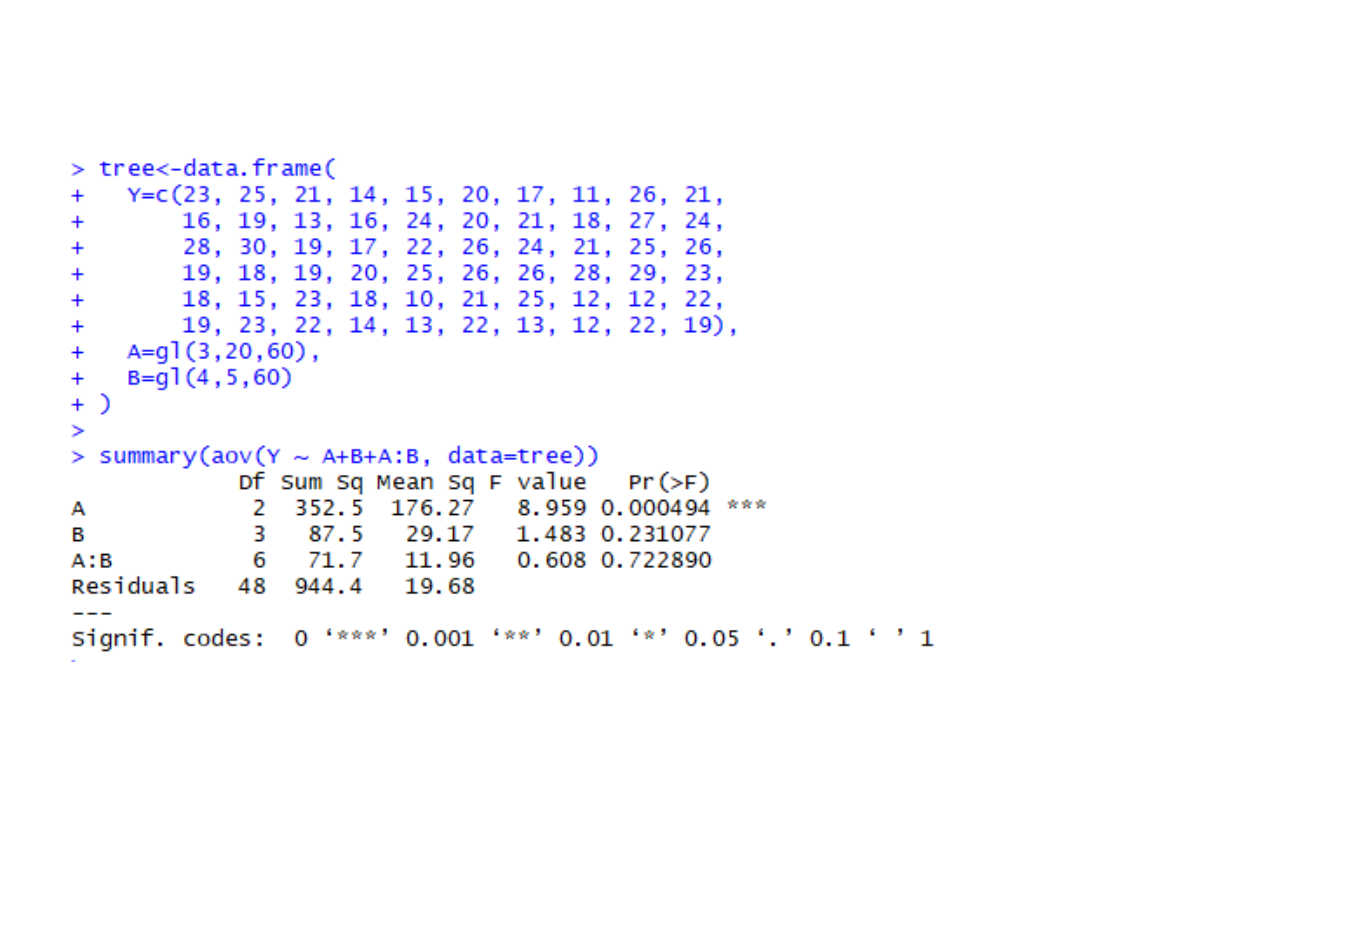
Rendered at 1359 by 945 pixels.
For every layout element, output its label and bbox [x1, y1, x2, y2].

picture [63, 150, 951, 662]
